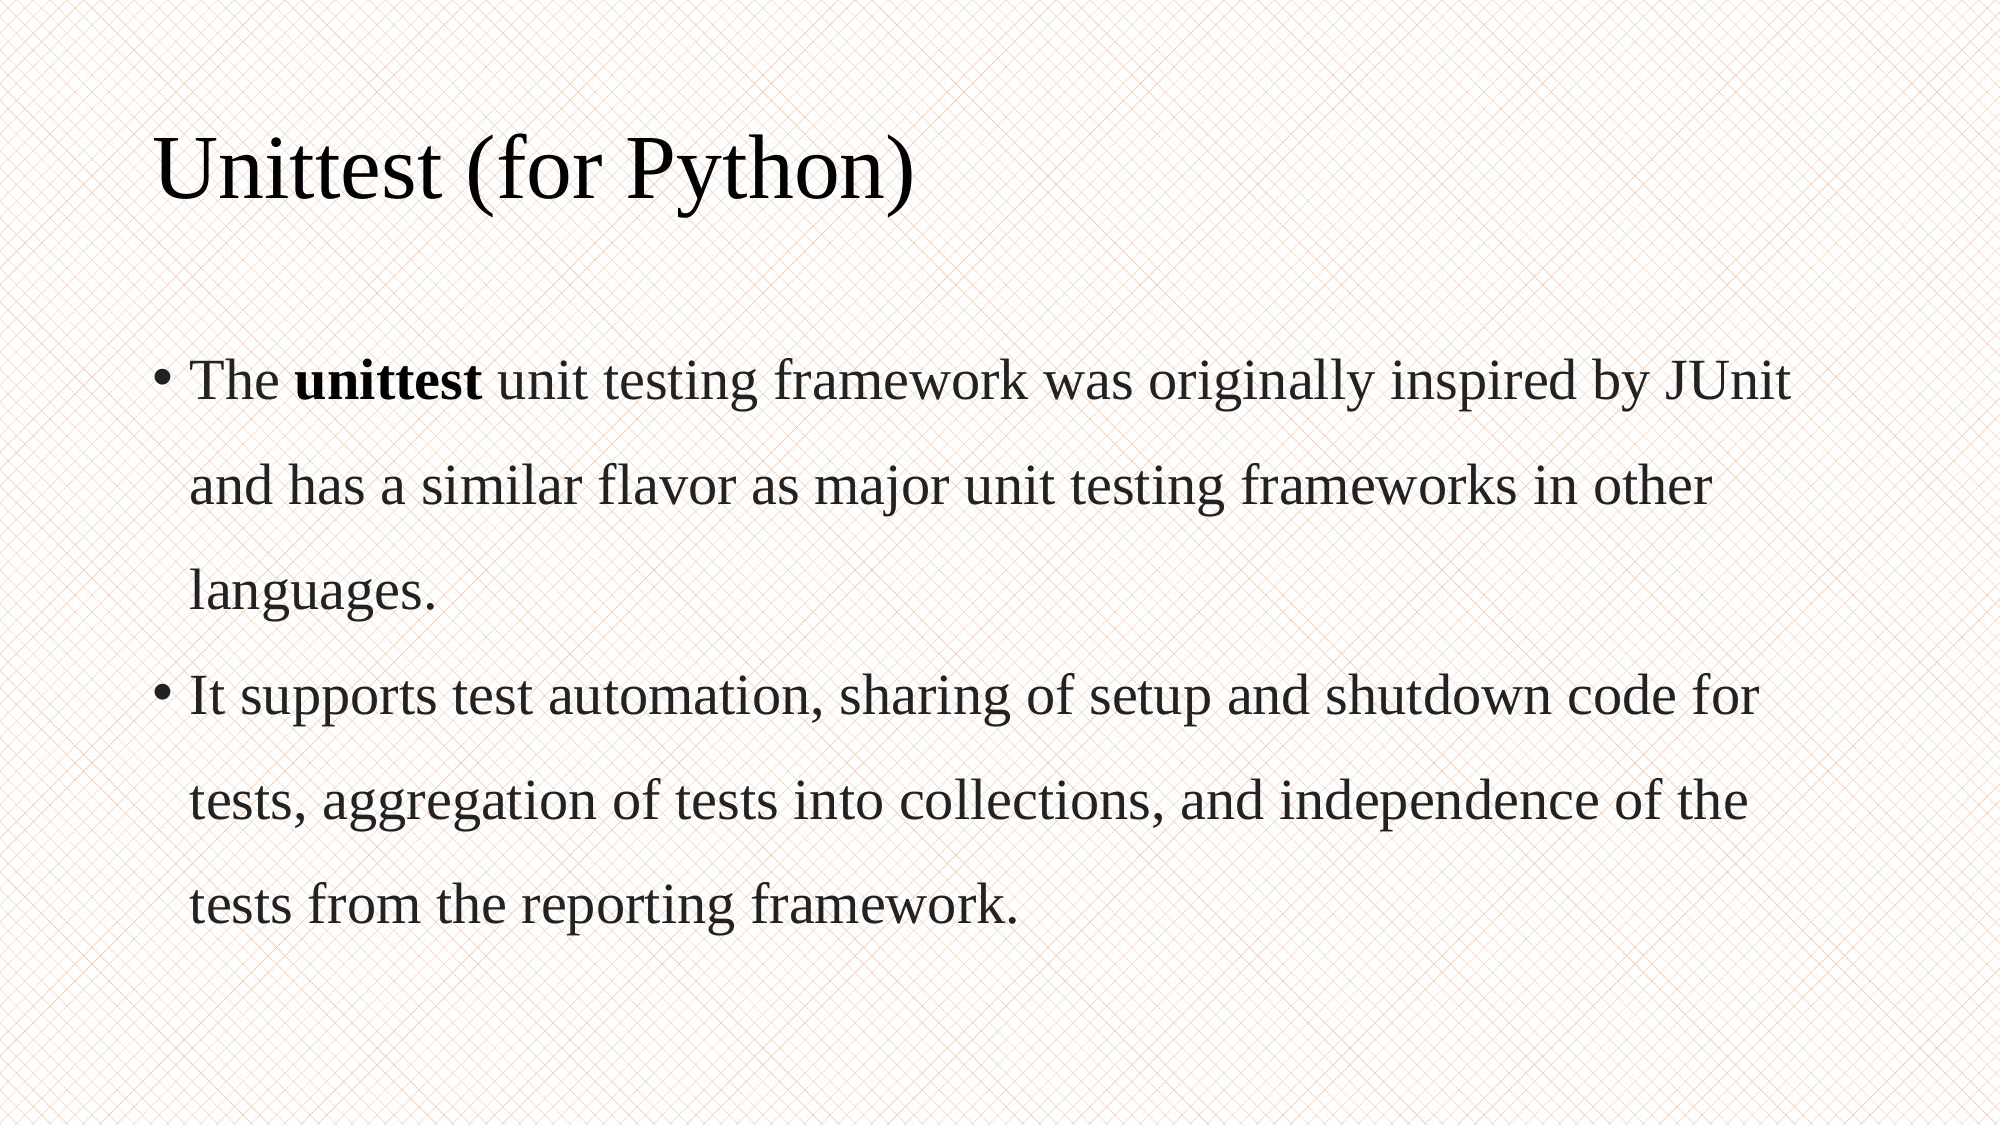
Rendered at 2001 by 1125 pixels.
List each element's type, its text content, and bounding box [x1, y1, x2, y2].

title Unittest (for Python) [137, 59, 1863, 278]
list The unittest unit testing framework was originally inspired by JUnit and has a similar flavor as major unit testing frameworks in other languages. It supports test automation, sharing of setup and shutdown code for tests, aggregation of tests into collections, and independence of the tests from the reporting framework. [137, 299, 1863, 1014]
